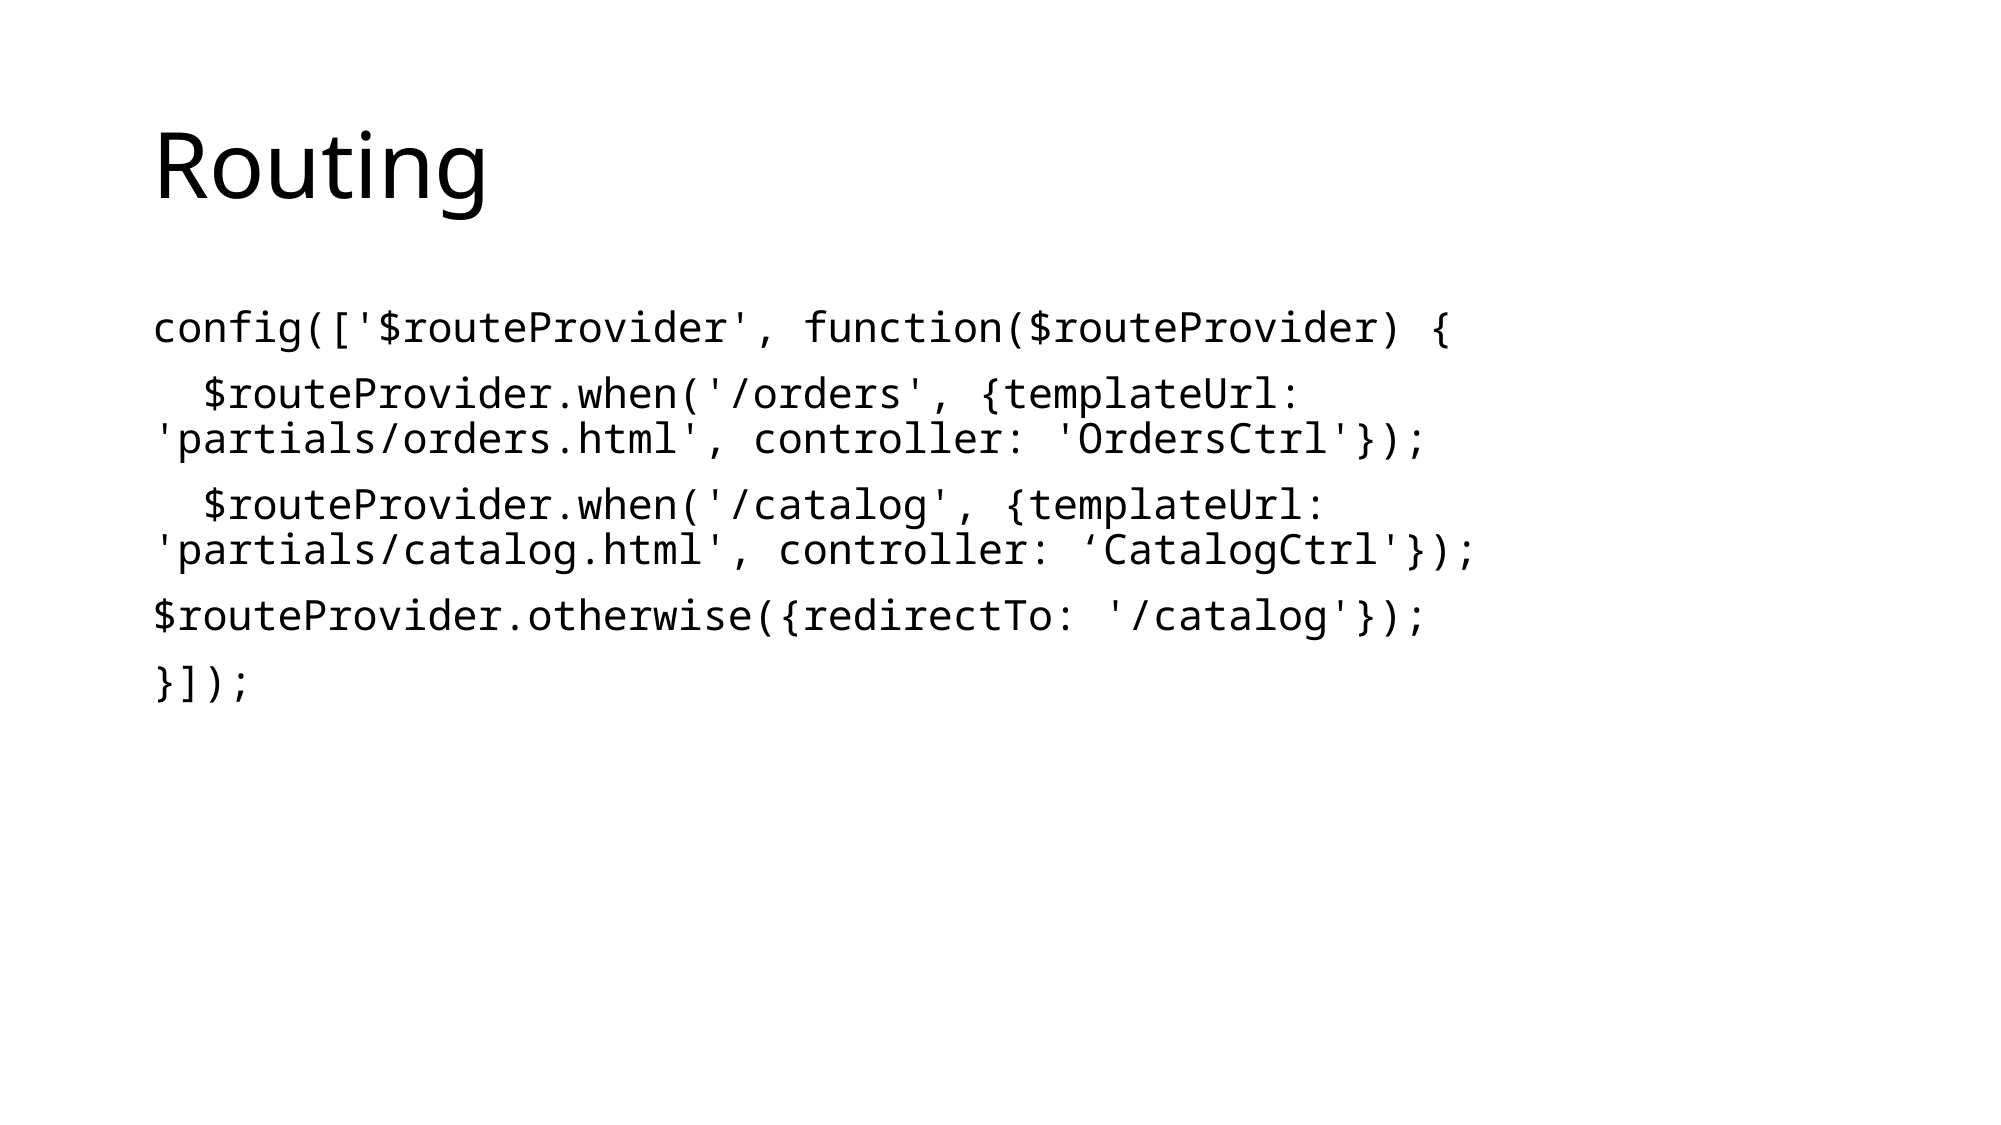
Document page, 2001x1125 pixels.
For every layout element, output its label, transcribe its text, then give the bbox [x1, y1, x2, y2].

list config(['$routeProvider', function($routeProvider) { $routeProvider.when('/orders', {templateUrl: 'partials/orders.html', controller: 'OrdersCtrl'}); $routeProvider.when('/catalog', {templateUrl: 'partials/catalog.html', controller: ‘CatalogCtrl'}); $routeProvider.otherwise({redirectTo: '/catalog'}); }]); [137, 299, 1863, 1014]
title Routing [137, 59, 1863, 278]
